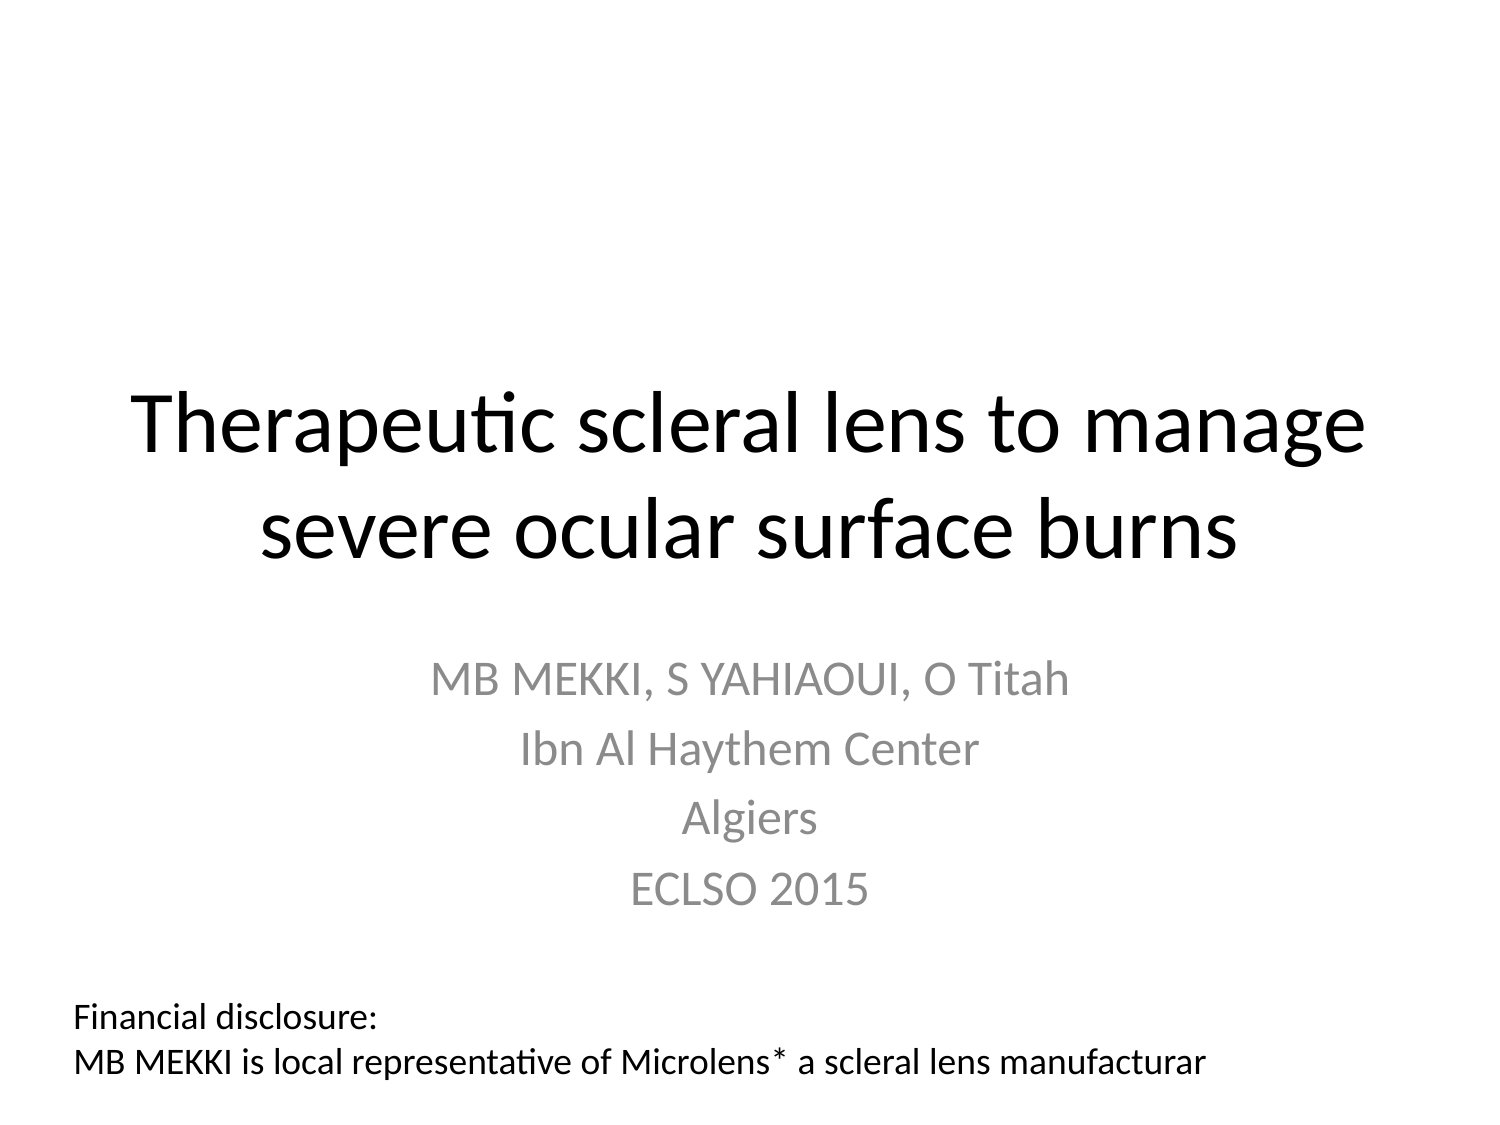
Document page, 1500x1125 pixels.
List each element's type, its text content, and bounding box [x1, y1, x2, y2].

subtitle MB MEKKI, S YAHIAOUI, O Titah Ibn Al Haythem Center Algiers ECLSO 2015 [225, 637, 1275, 925]
text_box Financial disclosure: MB MEKKI is local representative of Microlens* a scleral lens manufacturar [58, 984, 1395, 1090]
title Therapeutic scleral lens to manage severe ocular surface burns [112, 349, 1388, 591]
